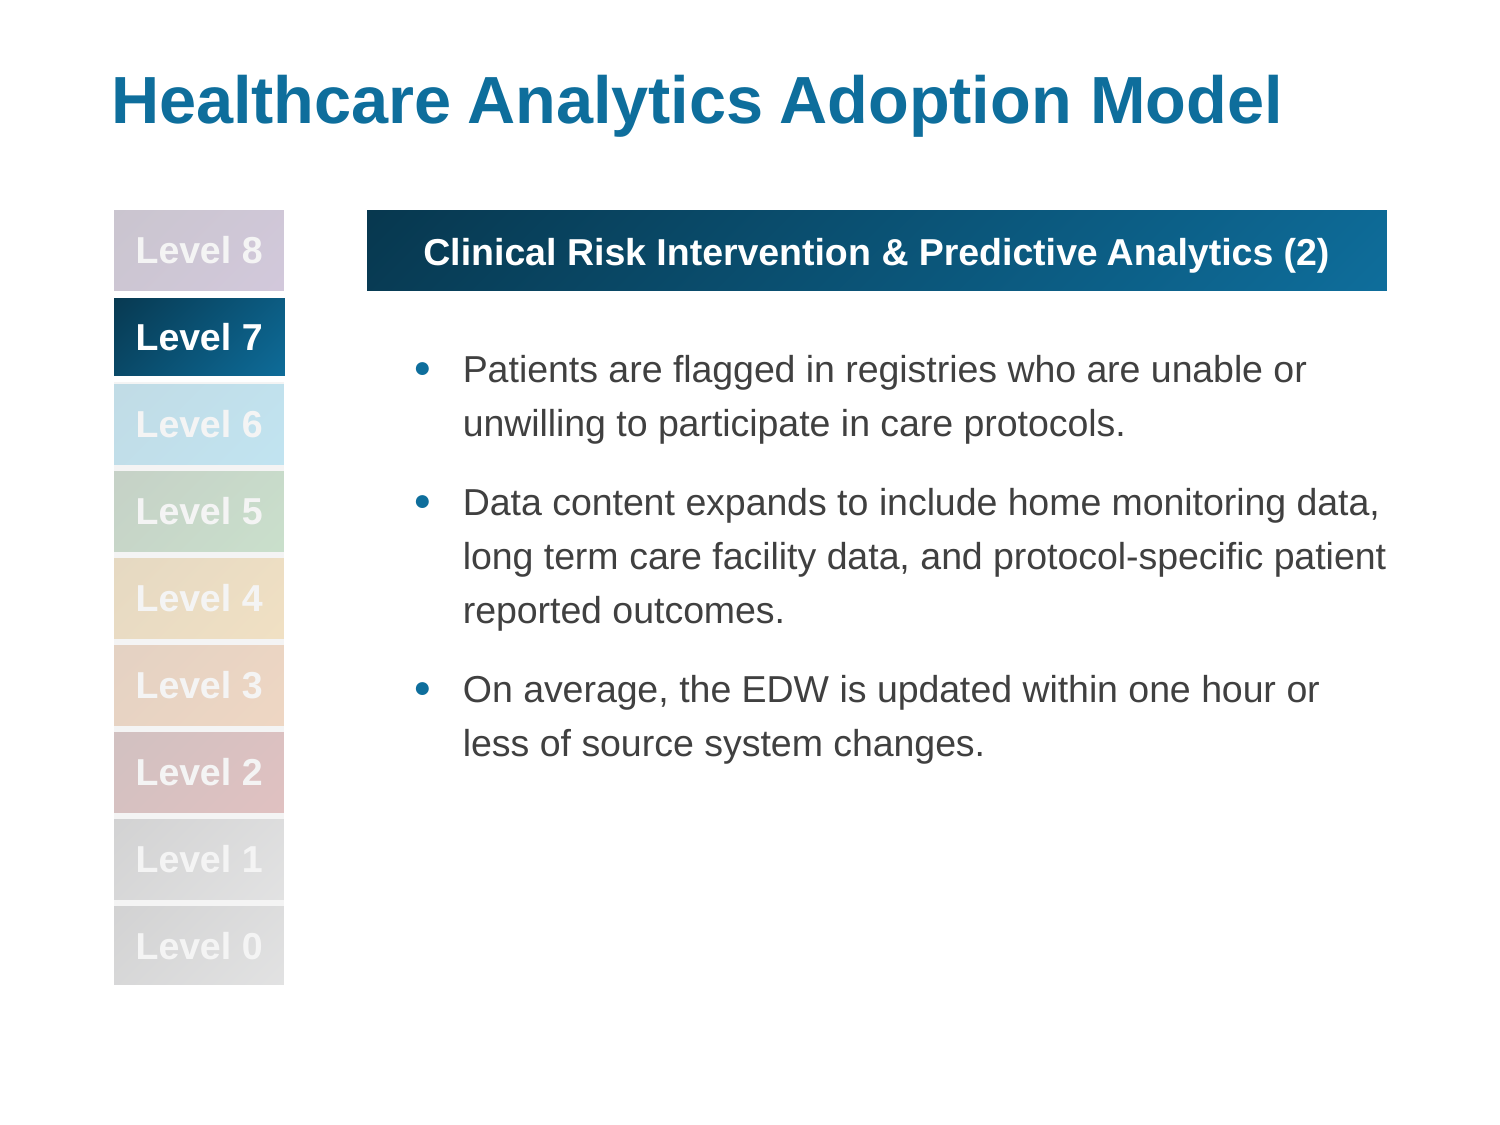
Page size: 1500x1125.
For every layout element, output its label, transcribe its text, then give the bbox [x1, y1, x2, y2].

text_box [109, 377, 289, 990]
title Healthcare Analytics Adoption Model [111, 68, 1390, 139]
text_box Clinical Risk Intervention & Predictive Analytics (2) [362, 205, 1392, 296]
table_cell Level 7 [114, 297, 285, 377]
list Patients are flagged in registries who are unable or unwilling to participate in care protocols. Data content expands to include home monitoring data, long term care facility data, and protocol-specific patient reported outcomes. On average, the EDW is updated within one hour or less of source system changes. [363, 335, 1390, 815]
text_box [109, 205, 290, 296]
